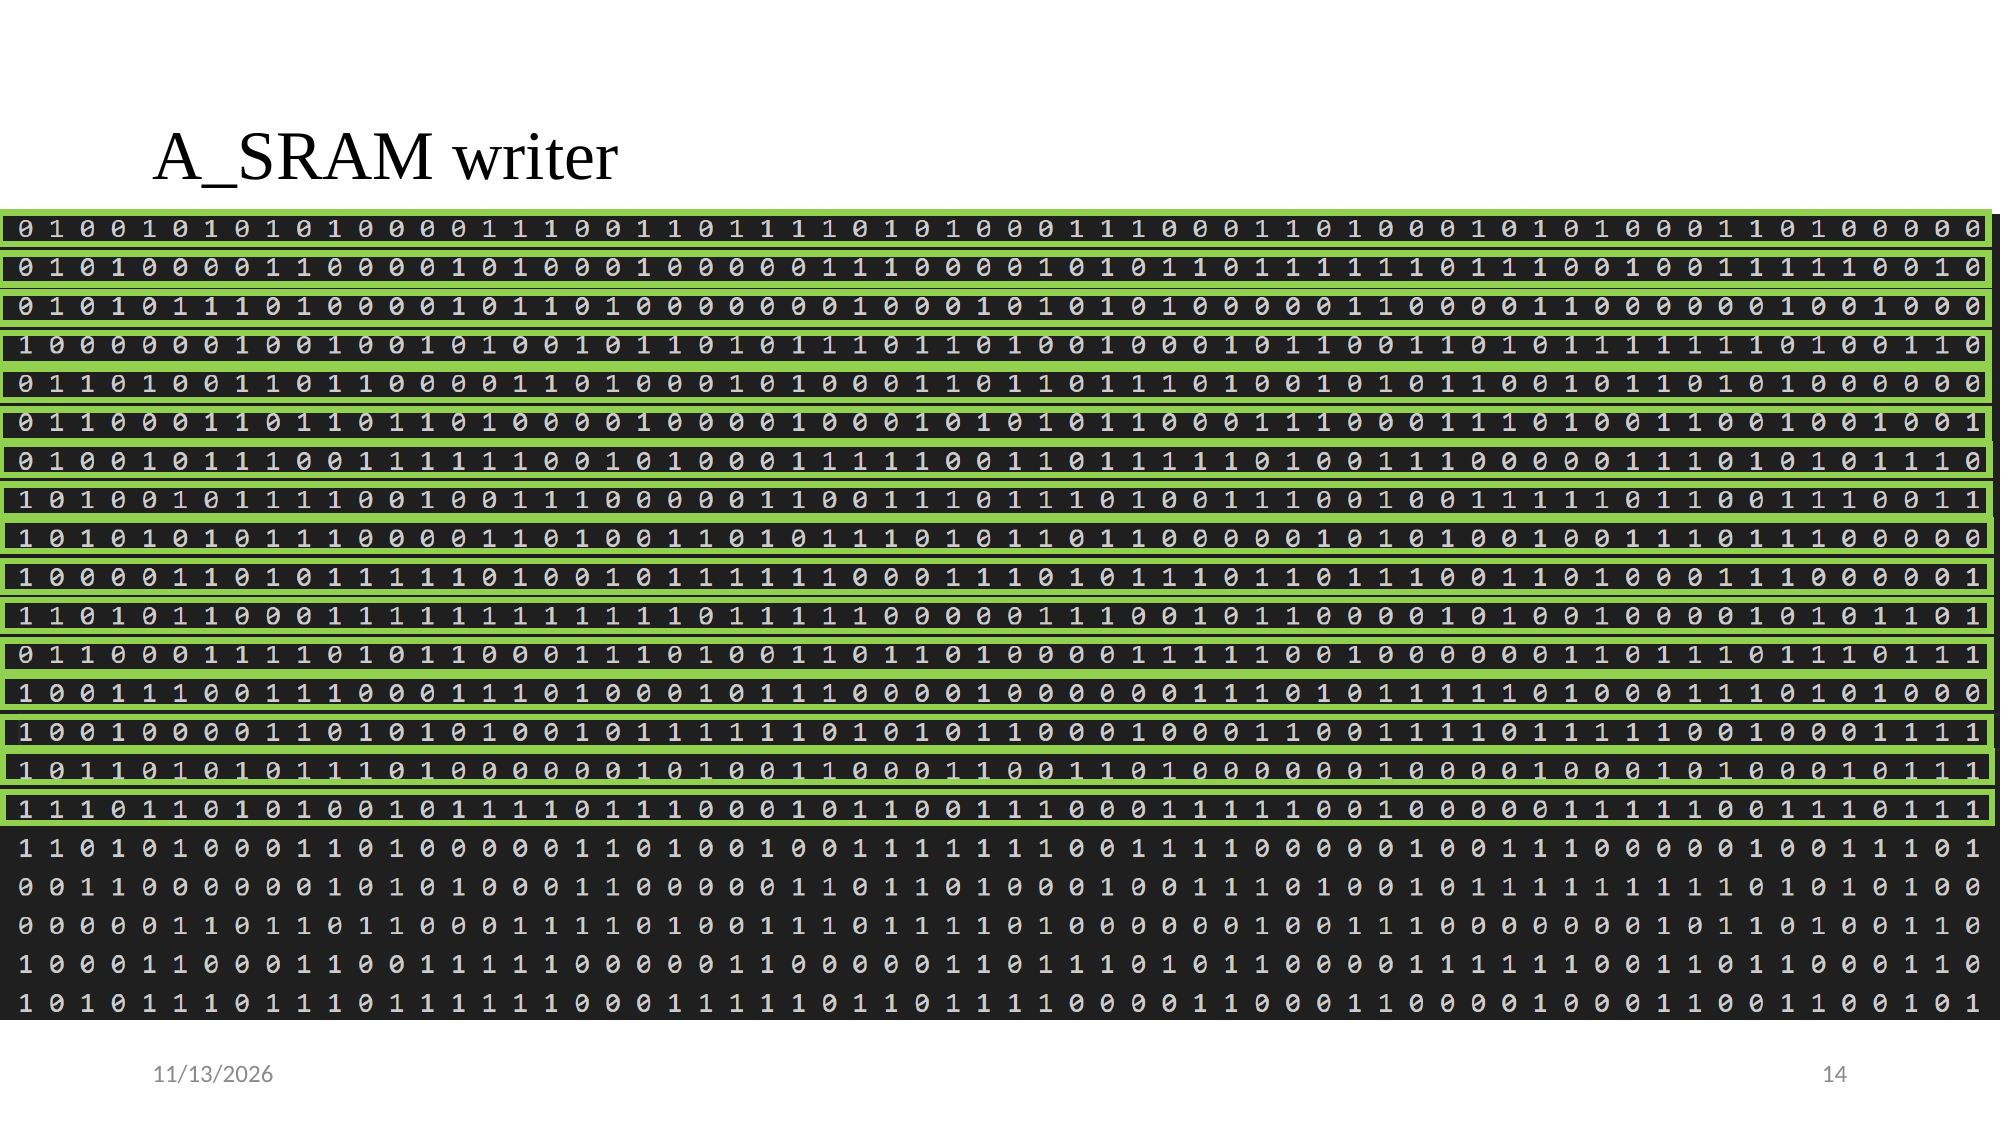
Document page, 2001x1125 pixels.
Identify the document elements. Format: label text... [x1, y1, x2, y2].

picture [0, 214, 2000, 1020]
slide_number 14 [1412, 1042, 1863, 1103]
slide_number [137, 1042, 588, 1103]
title A_SRAM writer [137, 59, 1863, 202]
